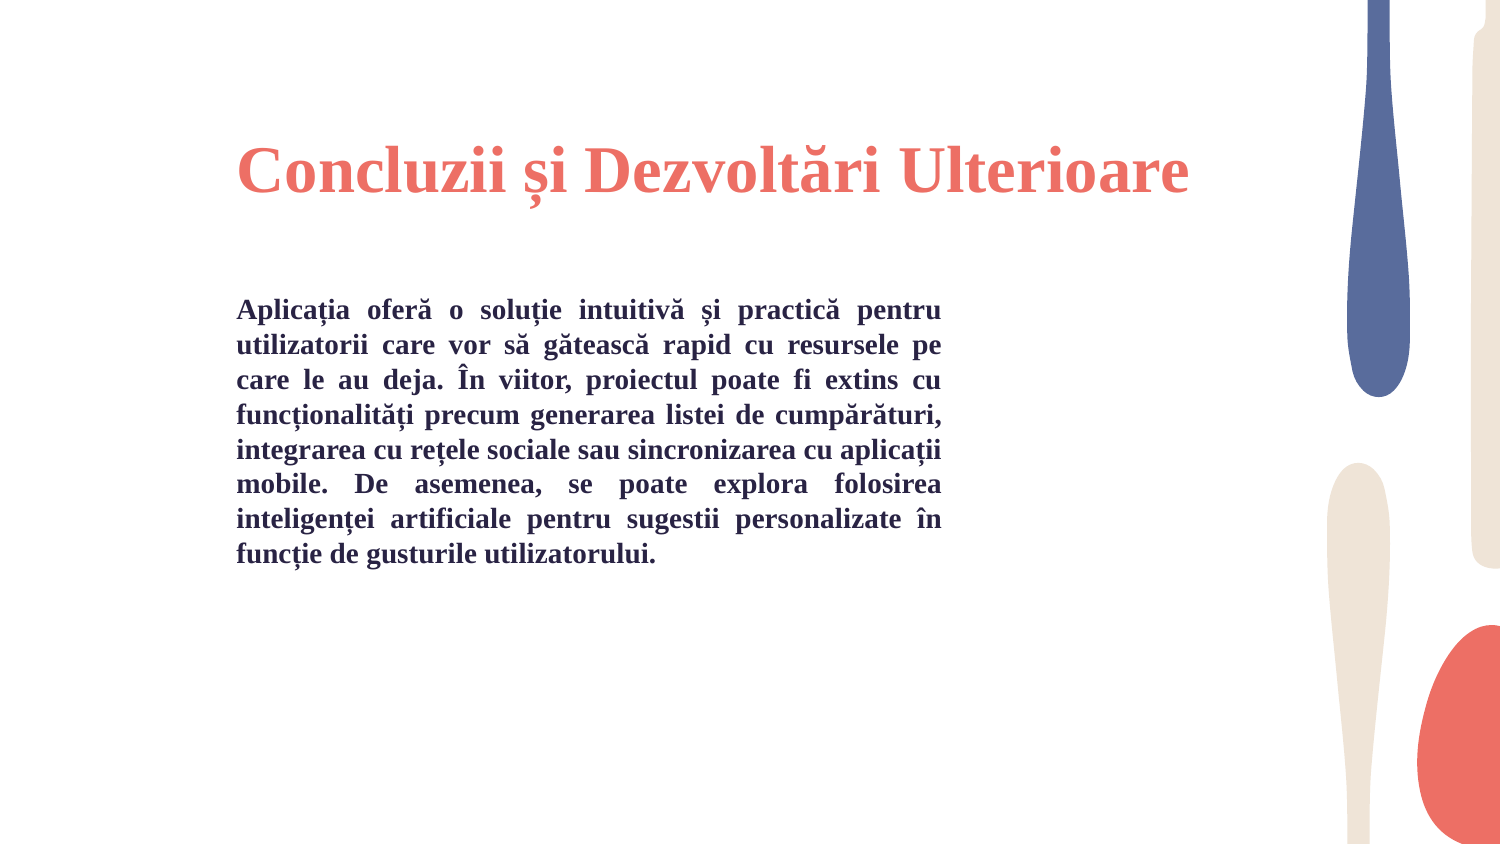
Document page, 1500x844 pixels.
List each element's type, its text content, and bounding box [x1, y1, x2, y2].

text_box Aplicația oferă o soluție intuitivă și practică pentru utilizatorii care vor să gătească rapid cu resursele pe care le au deja. În viitor, proiectul poate fi extins cu funcționalități precum generarea listei de cumpărături, integrarea cu rețele sociale sau sincronizarea cu aplicații mobile. De asemenea, se poate explora folosirea inteligenței artificiale pentru sugestii personalizate în funcție de gusturile utilizatorului. [221, 275, 958, 748]
title Concluzii și Dezvoltări Ulterioare [221, 110, 1222, 220]
